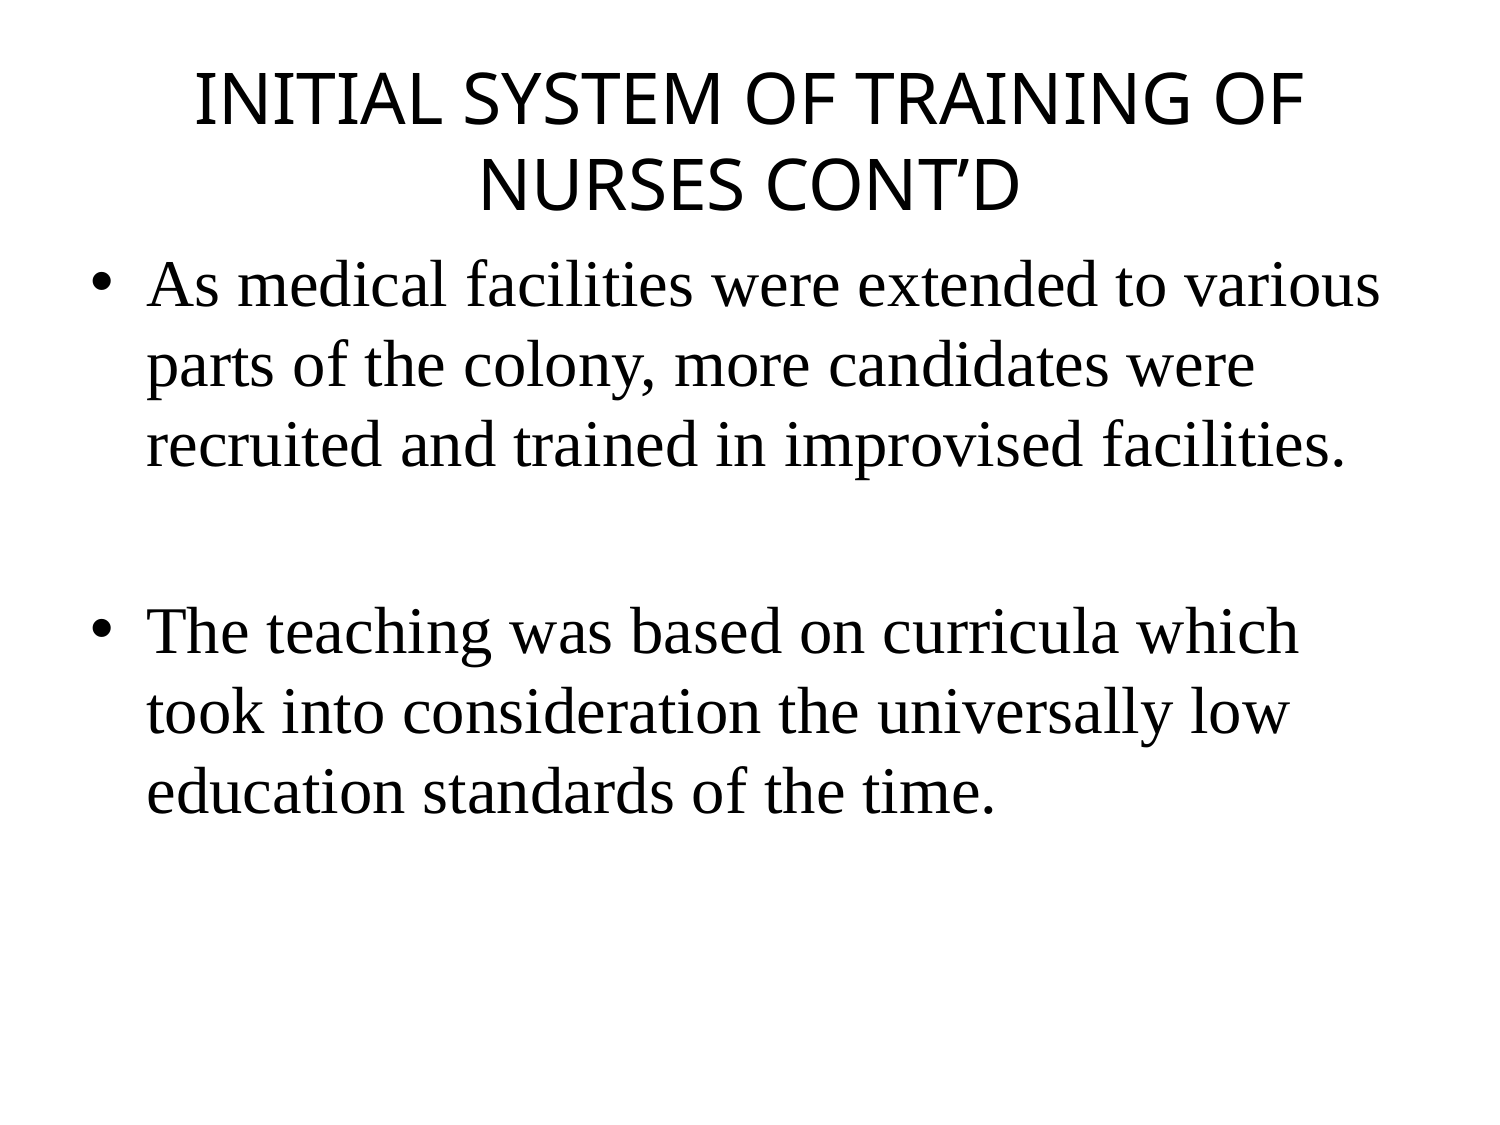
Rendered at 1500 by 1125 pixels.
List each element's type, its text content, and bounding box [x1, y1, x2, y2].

list As medical facilities were extended to various parts of the colony, more candidates were recruited and trained in improvised facilities. The teaching was based on curricula which took into consideration the universally low education standards of the time. [75, 232, 1425, 1047]
title INITIAL SYSTEM OF TRAINING OF NURSES CONT’D [75, 45, 1425, 232]
